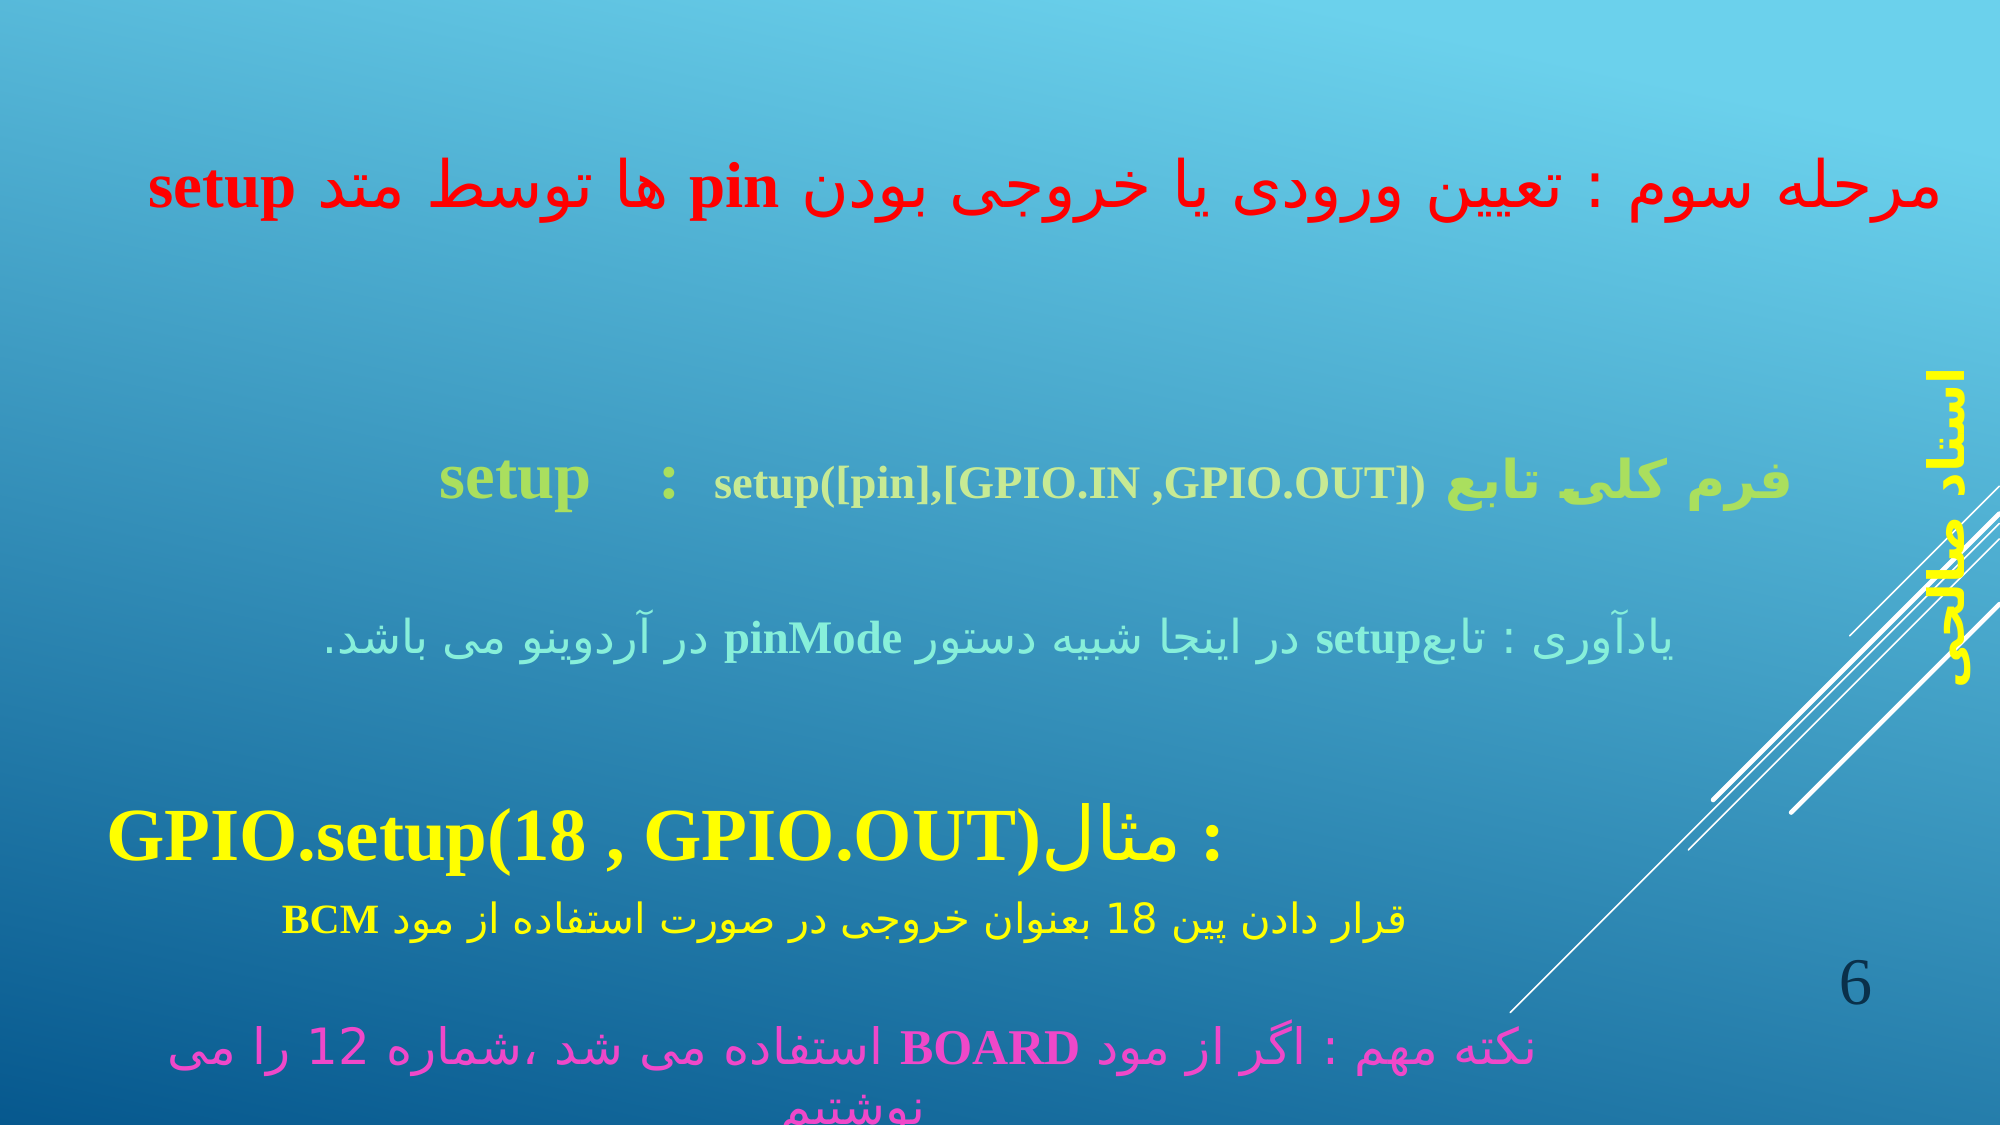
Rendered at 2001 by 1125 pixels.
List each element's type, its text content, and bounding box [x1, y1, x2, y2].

list مرحله سوم : تعیین ورودی یا خروجی بودن pin ها توسط متد setup فرم کلی تابع setup : setup([pin],[GPIO.IN ,GPIO.OUT]) یادآوری : تابعsetup در اینجا شبیه دستور pinMode در آردوینو می باشد. [112, 129, 1959, 676]
slide_number 6 [1700, 915, 1888, 1025]
text_box GPIO.setup(18 , GPIO.OUT)مثال : قرار دادن پین 18 بعنوان خروجی در صورت استفاده از مود BCM نکته مهم : اگر از مود BOARD استفاده می شد ،شماره 12 را می نوشتیم [91, 777, 1614, 1125]
